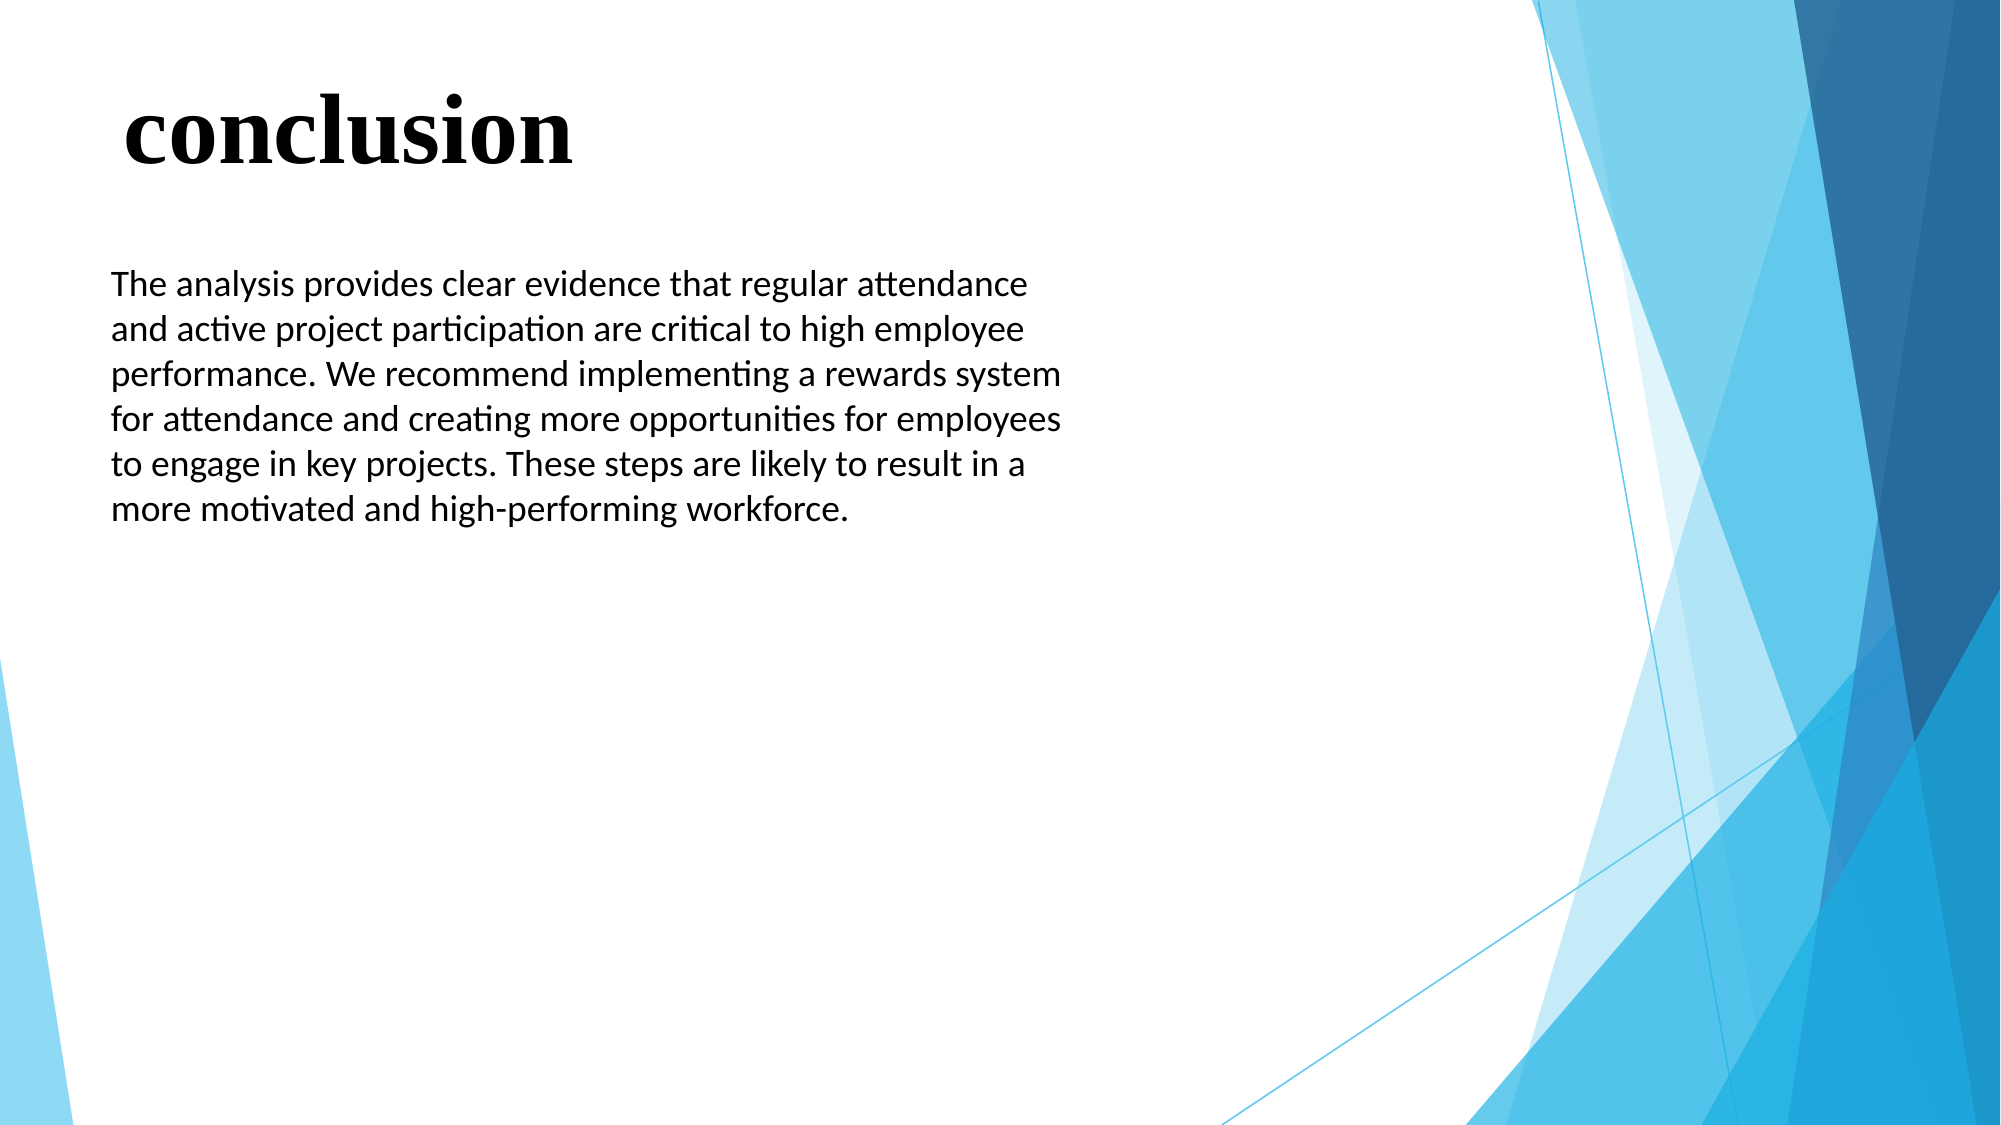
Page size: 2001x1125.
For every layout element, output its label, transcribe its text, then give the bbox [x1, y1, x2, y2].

text_box The analysis provides clear evidence that regular attendance and active project participation are critical to high employee performance. We recommend implementing a rewards system for attendance and creating more opportunities for employees to engage in key projects. These steps are likely to result in a more motivated and high-performing workforce. [96, 251, 1098, 537]
title conclusion [123, 63, 1877, 188]
